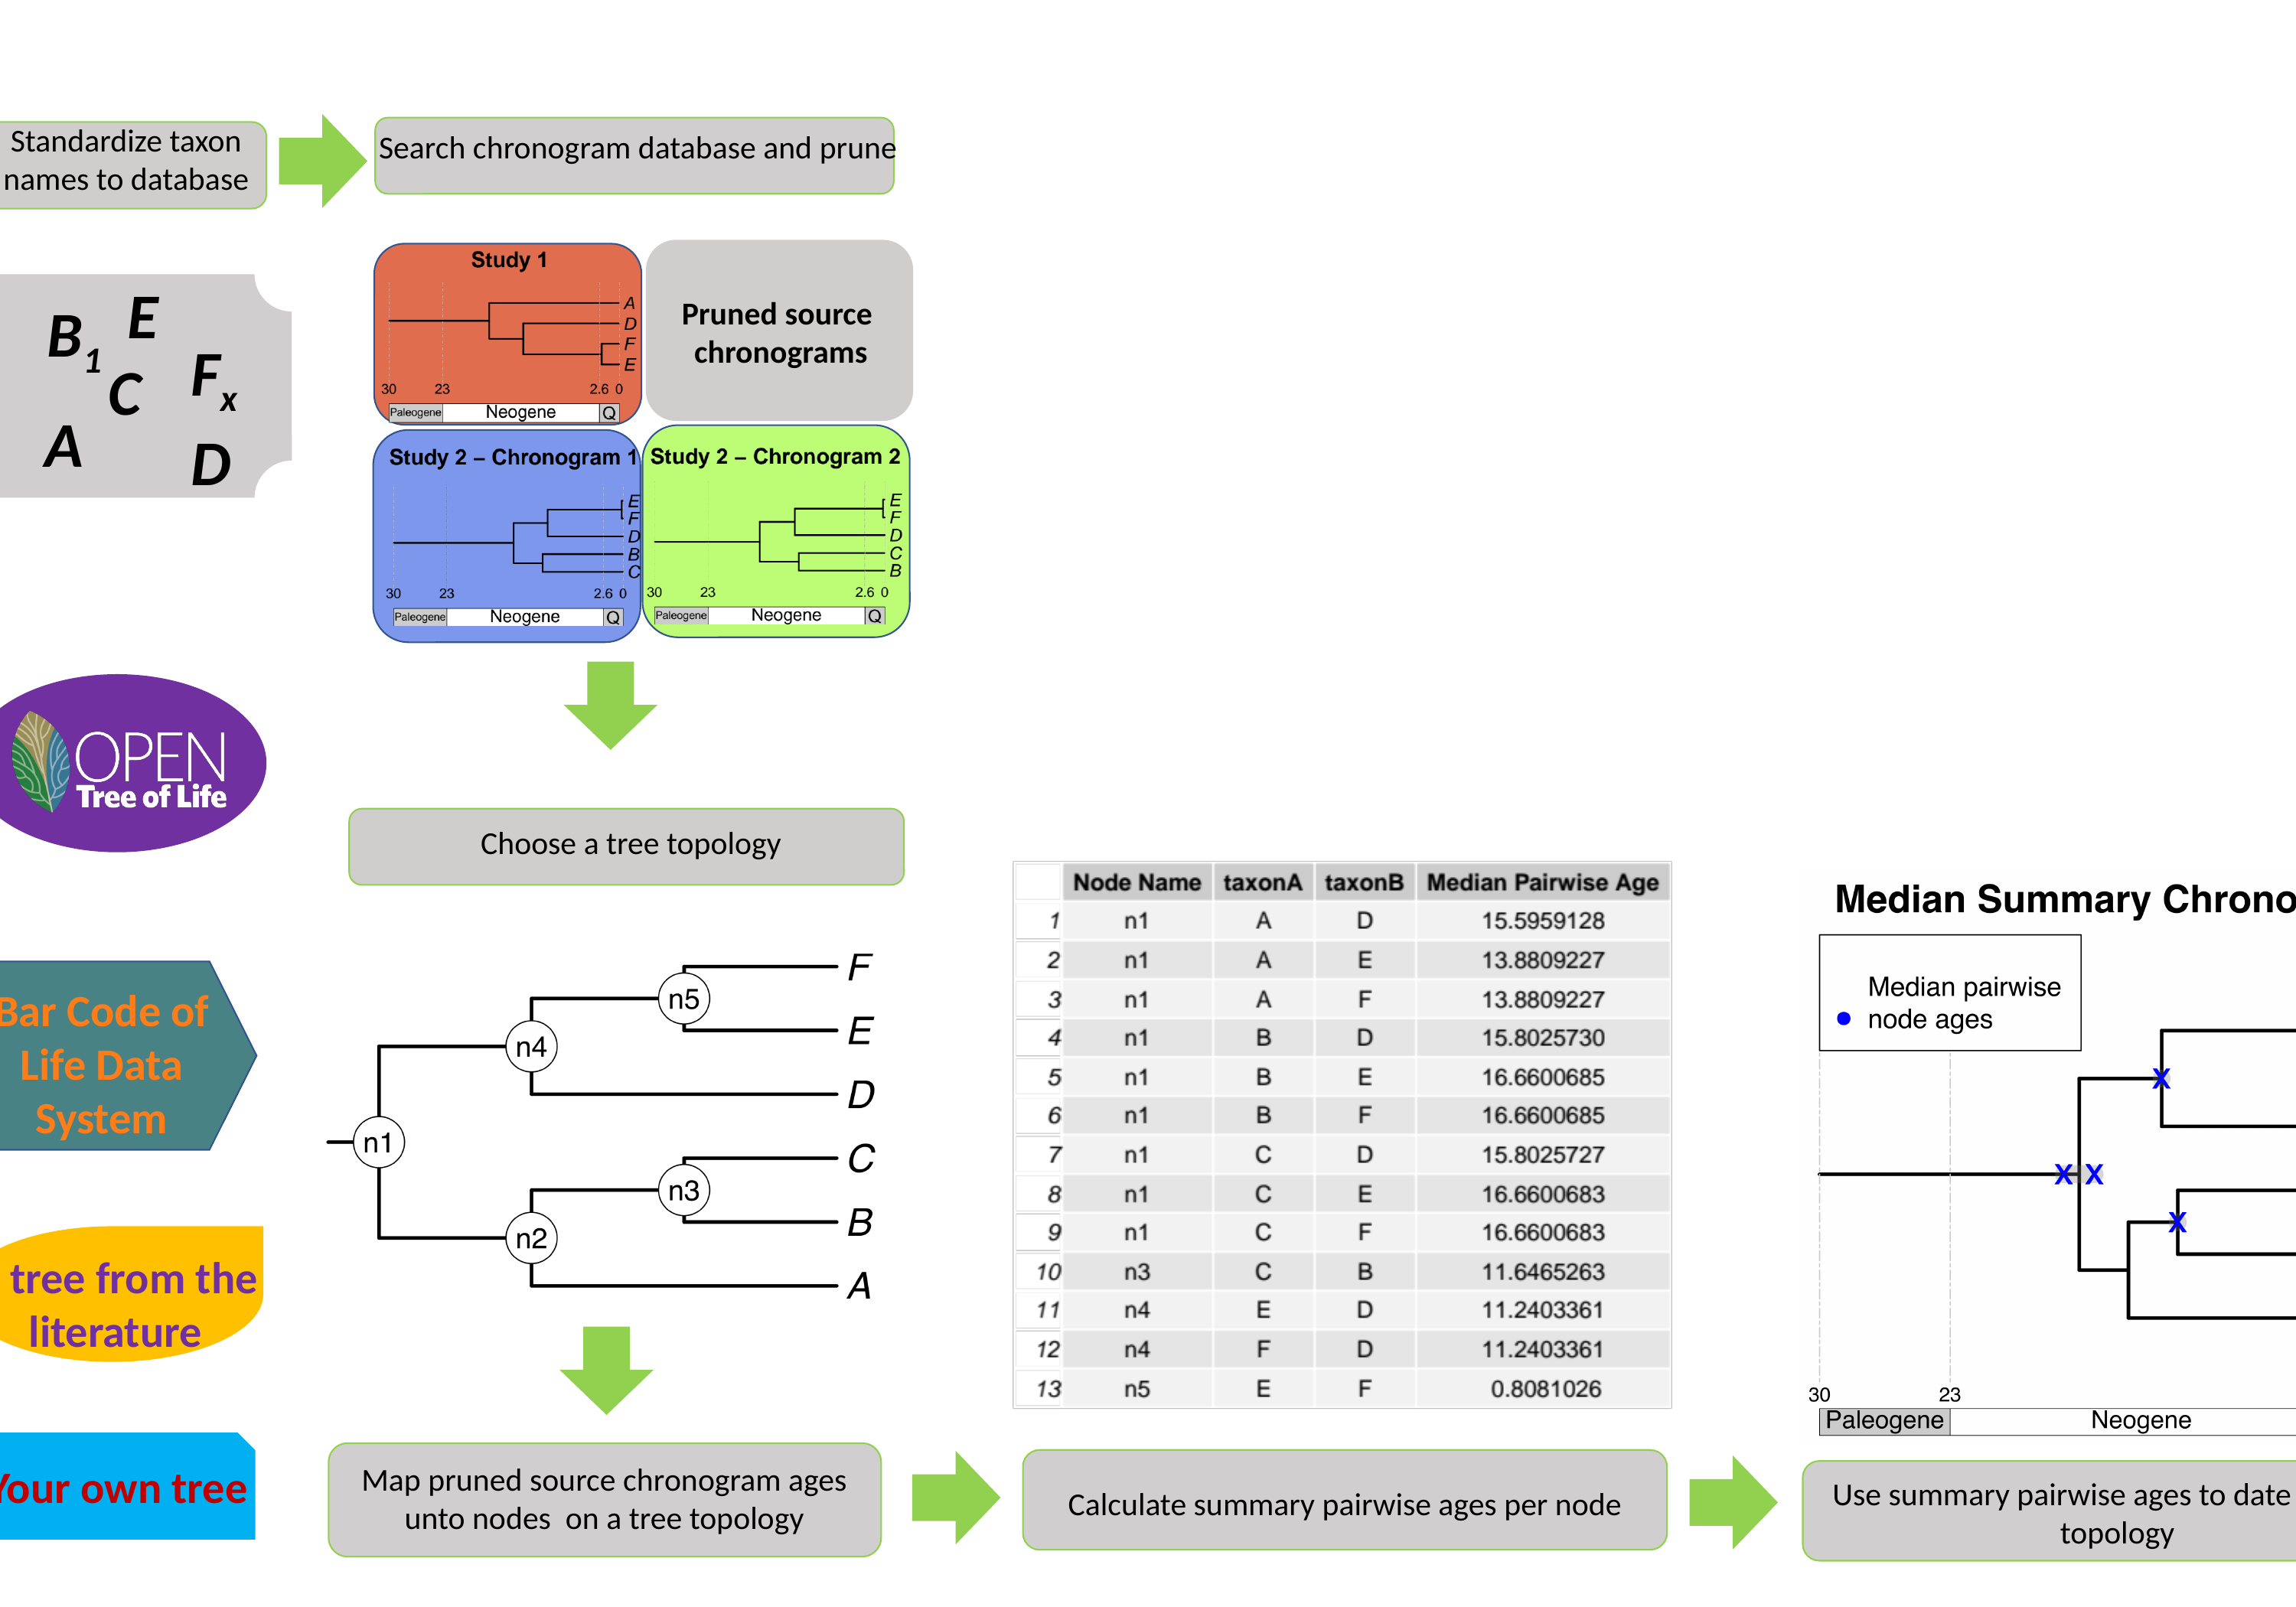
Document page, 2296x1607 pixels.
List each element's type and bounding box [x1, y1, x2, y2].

text_box [0, 673, 267, 852]
text_box [328, 1442, 882, 1557]
text_box [0, 1226, 272, 1363]
text_box [0, 269, 292, 506]
text_box [349, 808, 914, 885]
text_box [373, 240, 914, 643]
picture [1797, 871, 2296, 1446]
text_box [0, 961, 257, 1150]
text_box [1689, 1455, 1779, 1550]
text_box [1802, 1461, 2296, 1561]
text_box [279, 114, 366, 208]
text_box [0, 114, 272, 209]
text_box [366, 117, 910, 194]
text_box [563, 661, 658, 750]
text_box [1022, 1449, 1668, 1550]
picture [308, 839, 882, 1413]
text_box [912, 1450, 1001, 1545]
picture [1012, 833, 1698, 1438]
text_box [0, 1432, 261, 1540]
